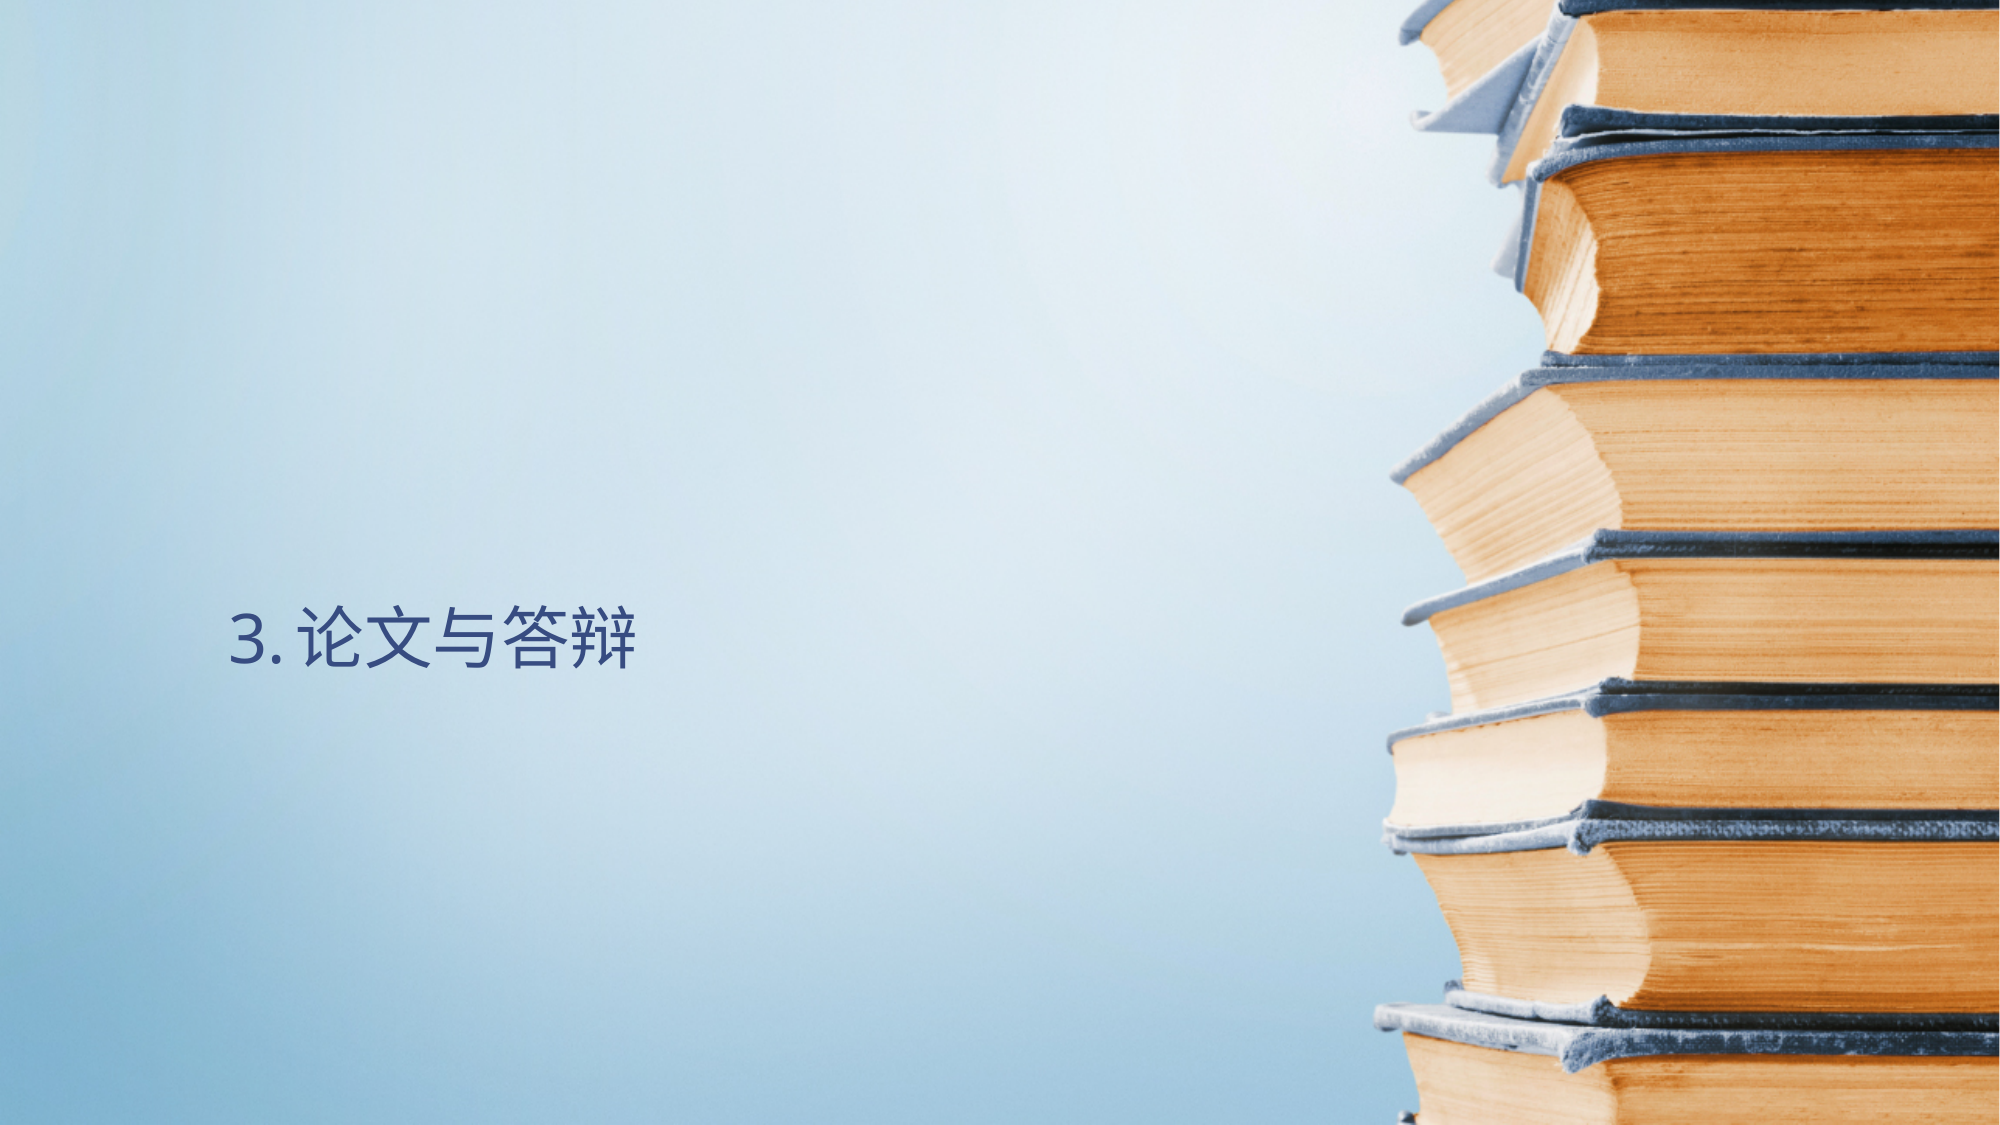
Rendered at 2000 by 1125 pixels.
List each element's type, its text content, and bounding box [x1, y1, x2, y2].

picture [0, 0, 2000, 1125]
title 3.论文与答辩 [208, 597, 1358, 915]
